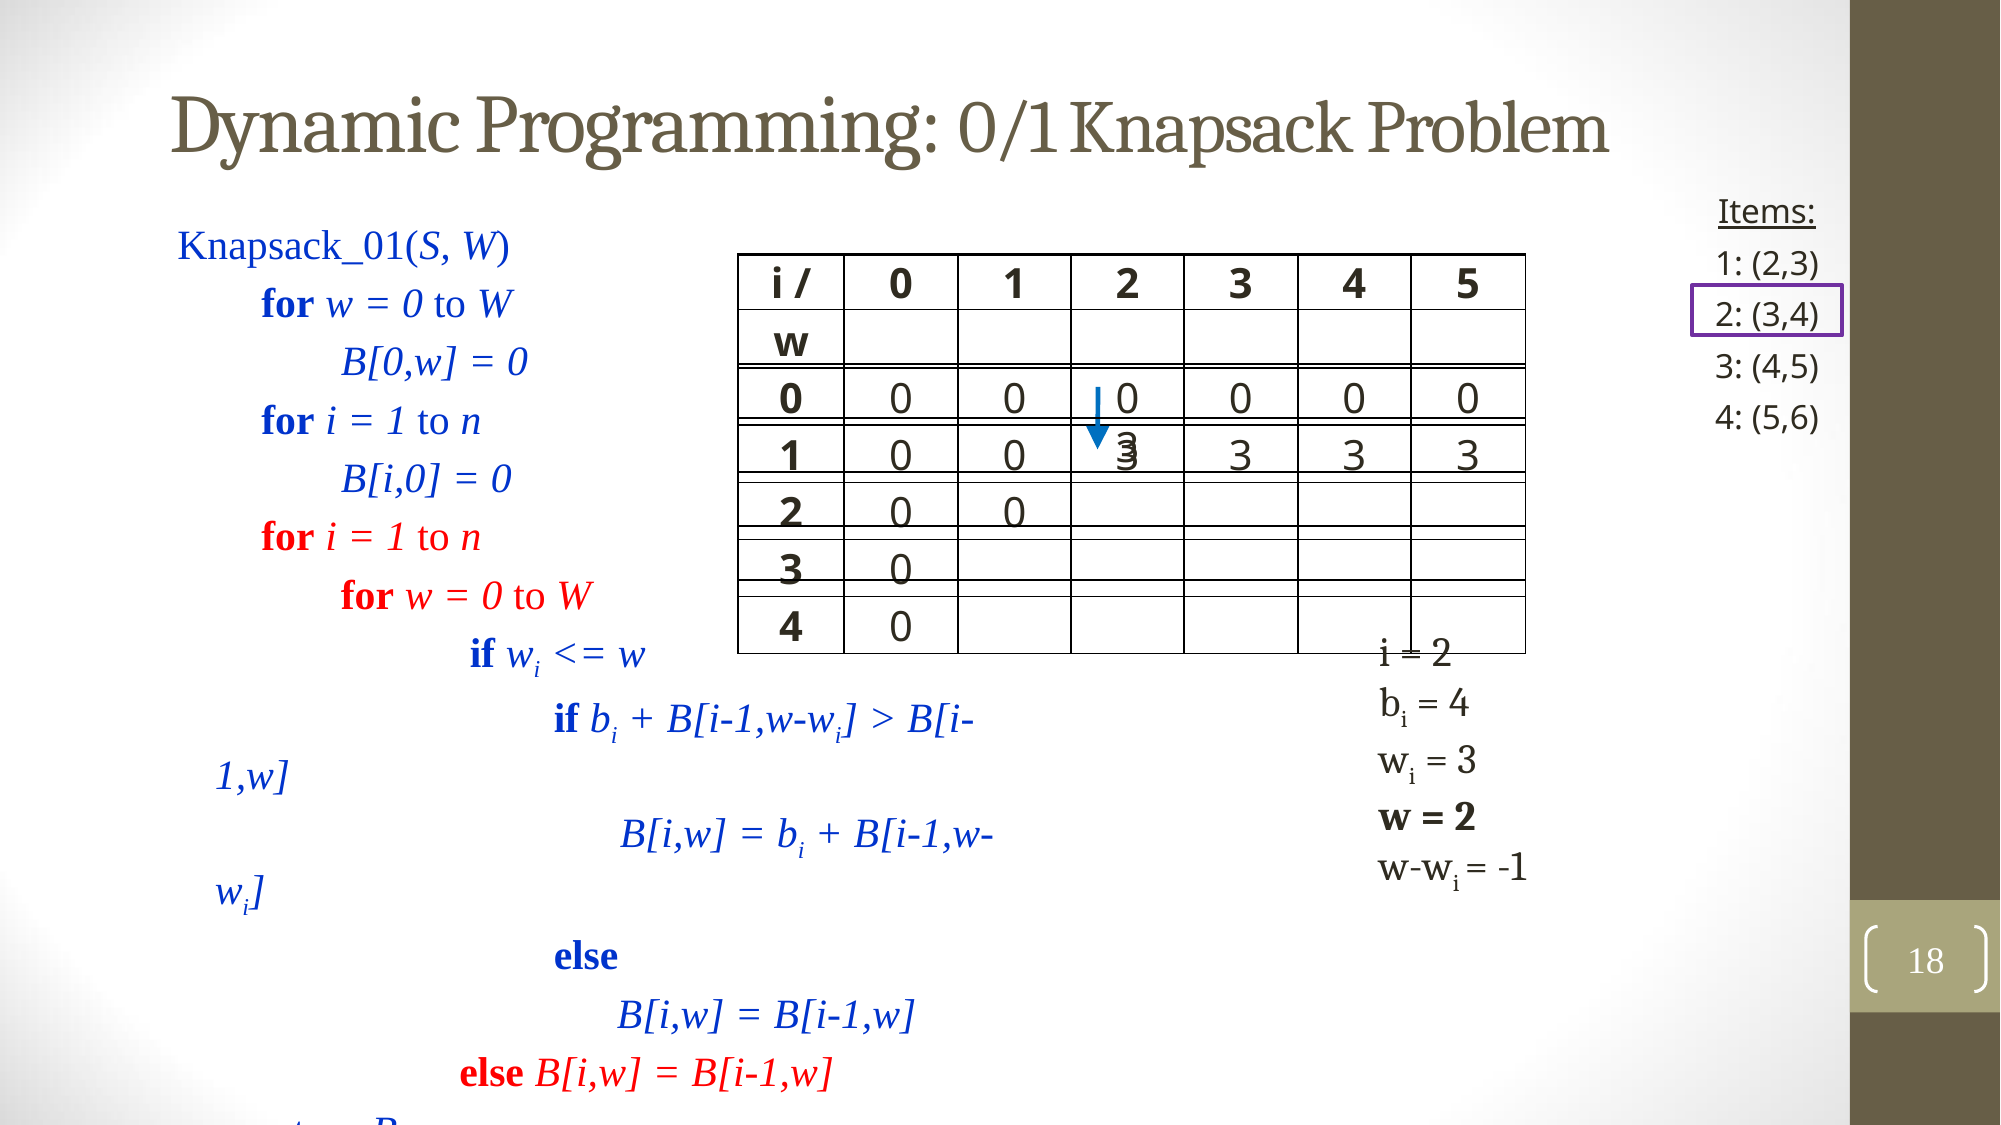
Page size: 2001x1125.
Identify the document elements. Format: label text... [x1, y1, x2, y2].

table_cell [1185, 365, 1297, 417]
table_header [959, 256, 1070, 309]
table_cell [1072, 597, 1183, 653]
table_cell [1299, 365, 1410, 417]
table_cell [845, 419, 957, 471]
table_cell [1299, 310, 1410, 363]
table_cell [739, 527, 843, 579]
text_box i = 2 bi = 4 wi = 3 w = 2 w-wi = -1 [1364, 617, 1541, 904]
table_cell 3 [1072, 419, 1183, 471]
table_cell [959, 597, 1070, 653]
table_cell [1185, 310, 1297, 363]
table_cell [1185, 419, 1297, 471]
table_header [1072, 256, 1183, 309]
table_cell [959, 419, 1070, 471]
table_cell [1412, 597, 1525, 617]
table_cell [1412, 419, 1525, 471]
table_cell [1299, 527, 1410, 579]
text_box Knapsack_01(S, W) for w = 0 to W B[0,w] = 0 for i = 1 to n B[i,0] = 0 for i = 1 to n for w = 0 to W if wi <= w if bi + B[i-1,w-wi] > B[i-1,w] B[i,w] = bi + B[i-1,w- wi] else B[i,w] = B[i-1,w] else B[i,w] = B[i-1,w] return B; [143, 209, 1032, 1085]
title Dynamic Programming: 0/1 Knapsack Problem [154, 24, 1901, 213]
table_header [1299, 256, 1410, 309]
table_cell [1412, 473, 1525, 525]
table_cell [1299, 581, 1410, 596]
table_cell [1299, 419, 1410, 471]
table_cell [1072, 581, 1183, 596]
table_header [1412, 256, 1525, 309]
table_cell [959, 310, 1070, 363]
text_box Items: 1: (2,3) 2: (3,4) 3: (4,5) 4: (5,6) [1674, 181, 1850, 457]
table_cell 3 [739, 581, 843, 596]
table_cell [1299, 473, 1410, 525]
table_cell 1 [1072, 413, 1133, 417]
table_cell [1412, 365, 1525, 417]
table_cell [1185, 527, 1297, 579]
table_header [739, 256, 843, 309]
table_cell [1072, 473, 1183, 525]
slide_number 18 [1864, 924, 1988, 994]
table_cell [959, 581, 1070, 596]
table_cell [739, 419, 843, 471]
table_cell [845, 310, 957, 363]
table_cell 0 [845, 597, 957, 653]
table_cell [1412, 527, 1525, 579]
table_cell [1299, 597, 1410, 653]
table_cell [959, 365, 1070, 417]
table_cell [1072, 365, 1183, 417]
table_cell [1185, 581, 1297, 596]
table_header [845, 256, 957, 309]
table_header [1185, 256, 1297, 309]
table_cell [845, 527, 957, 579]
table_cell [845, 473, 957, 525]
table_cell [1412, 581, 1525, 596]
table_cell 0 [845, 581, 957, 596]
table_cell [739, 473, 843, 525]
table_cell [1412, 310, 1525, 363]
table_cell [1185, 597, 1297, 653]
table_cell [1185, 473, 1297, 525]
table_cell [1072, 310, 1183, 363]
table_cell [739, 365, 843, 417]
table_cell 4 [739, 597, 843, 653]
table_cell [845, 365, 957, 417]
table_cell [959, 527, 1070, 579]
table_cell [959, 473, 1070, 525]
text_box [1690, 283, 1844, 337]
table_cell [1072, 527, 1183, 579]
table_cell [739, 310, 843, 363]
picture [0, 0, 1849, 1125]
